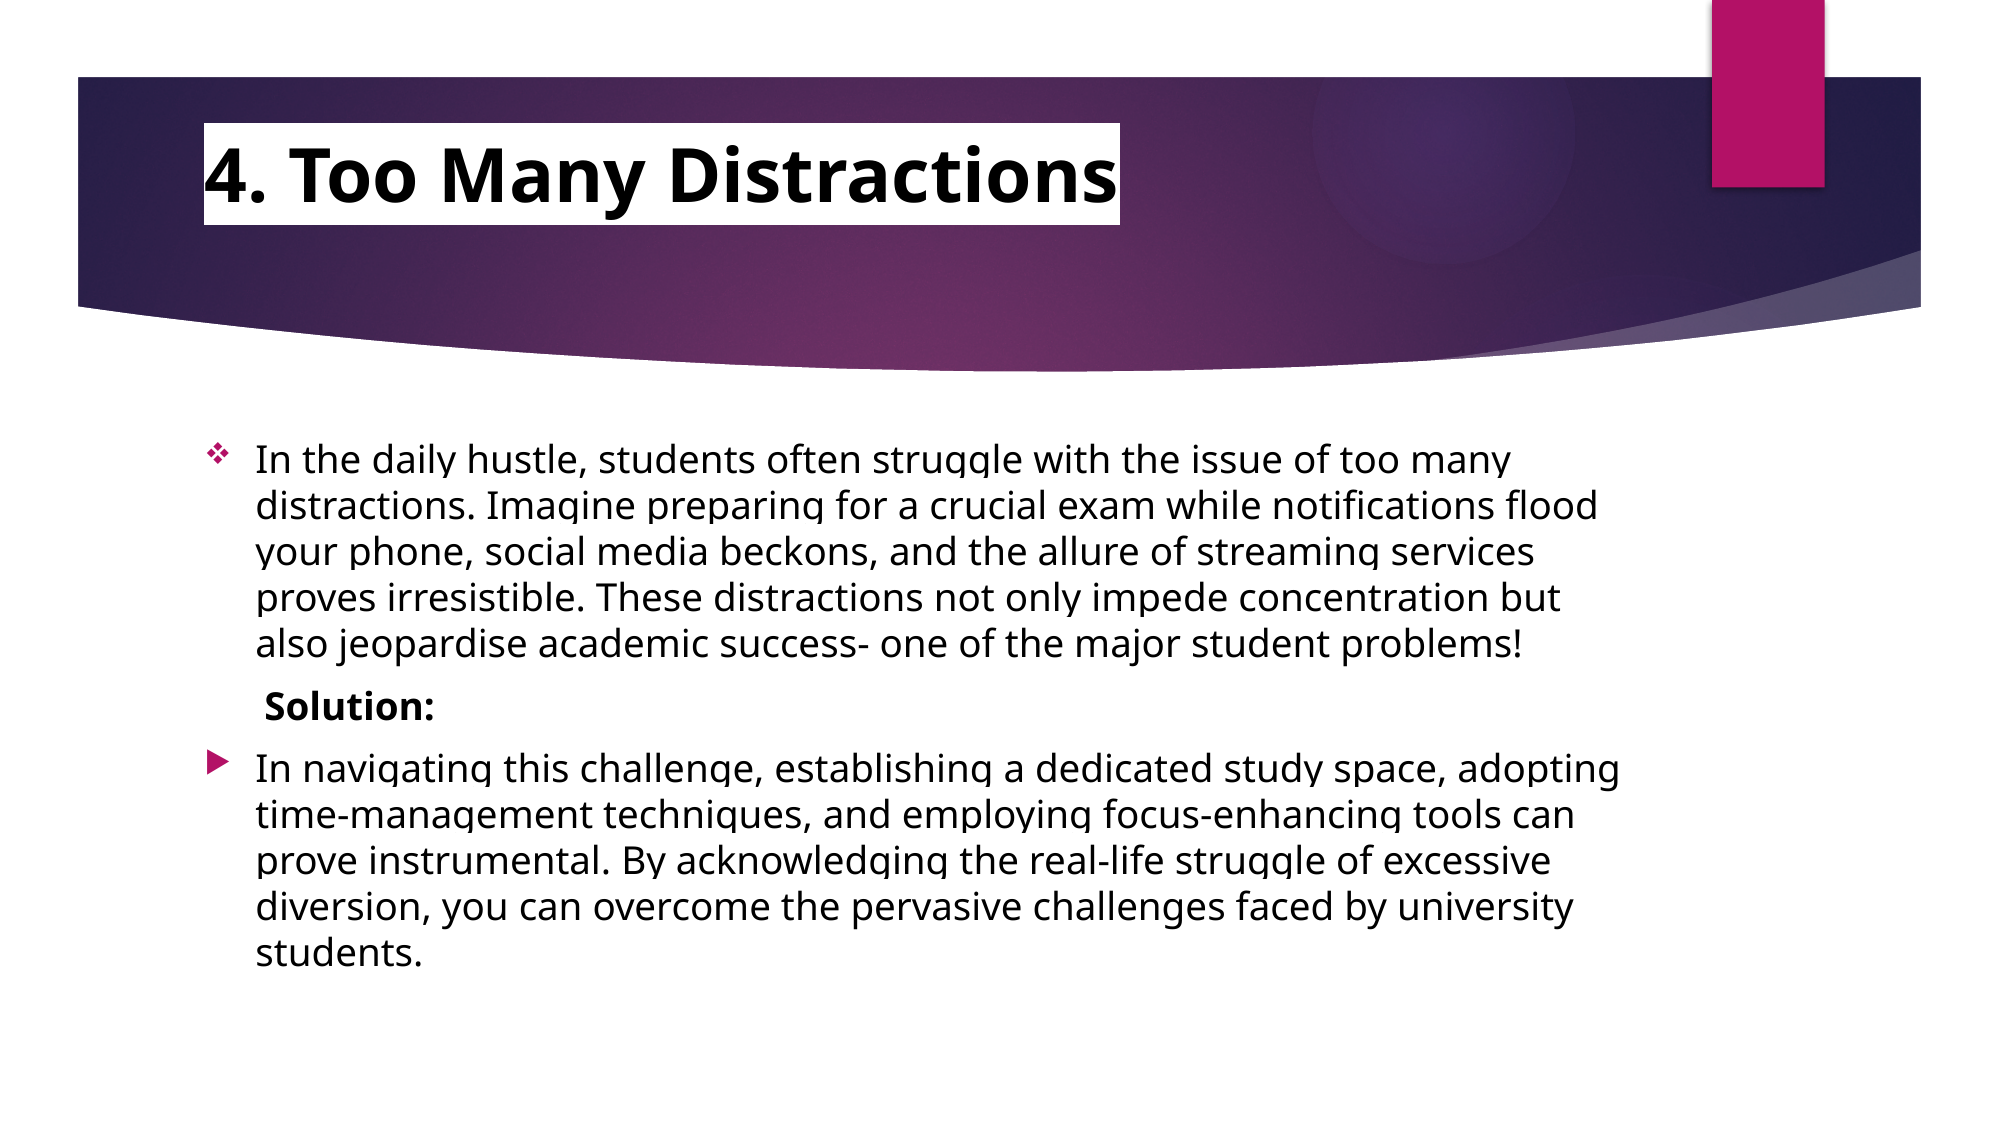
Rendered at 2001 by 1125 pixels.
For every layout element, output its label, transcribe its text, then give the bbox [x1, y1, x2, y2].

list In the daily hustle, students often struggle with the issue of too many distractions. Imagine preparing for a crucial exam while notifications flood your phone, social media beckons, and the allure of streaming services proves irresistible. These distractions not only impede concentration but also jeopardise academic success- one of the major student problems! Solution: In navigating this challenge, establishing a dedicated study space, adopting time-management techniques, and employing focus-enhancing tools can prove instrumental. By acknowledging the real-life struggle of excessive diversion, you can overcome the pervasive challenges faced by university students. [189, 427, 1638, 988]
title 4. Too Many Distractions [189, 159, 1627, 276]
